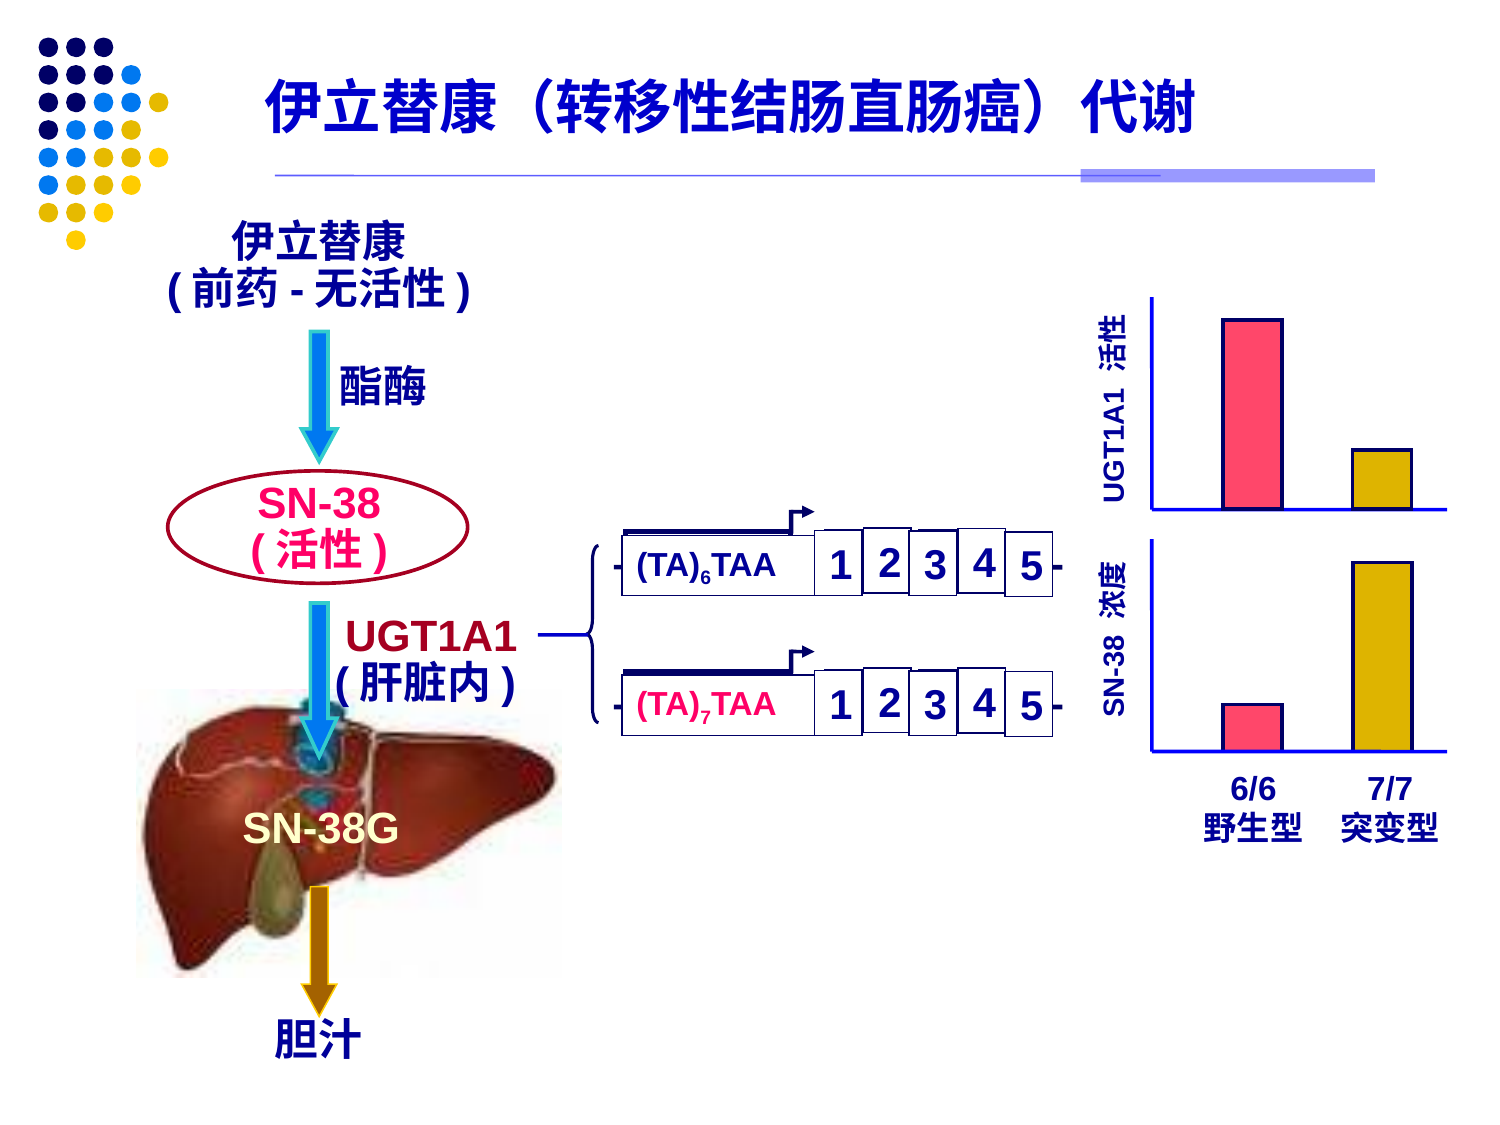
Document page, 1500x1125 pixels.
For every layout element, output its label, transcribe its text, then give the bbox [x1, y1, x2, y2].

text_box 3 [909, 530, 957, 596]
text_box 4 [958, 668, 1006, 733]
text_box 5 [1005, 531, 1053, 597]
text_box 4 [958, 528, 1006, 594]
text_box [586, 545, 599, 723]
text_box [791, 505, 815, 518]
text_box [1222, 320, 1282, 510]
text_box 3 [909, 670, 957, 736]
text_box 5 [1005, 671, 1053, 737]
text_box SN-38 浓度 [1087, 468, 1138, 811]
text_box 2 [863, 528, 911, 593]
text_box UGT1A1 (肝脏内) [265, 606, 593, 716]
text_box [1352, 562, 1412, 751]
text_box UGT1A1 活性 [1087, 237, 1138, 468]
text_box [1352, 450, 1412, 510]
text_box 6/6 野生型 [1171, 759, 1308, 855]
text_box 7/7 突变型 [1308, 759, 1472, 855]
text_box [1222, 704, 1282, 751]
text_box (TA)7TAA [621, 675, 814, 736]
text_box 胆汁 [259, 1004, 485, 1072]
text_box (TA)6TAA [621, 535, 814, 596]
text_box 1 [814, 670, 862, 736]
text_box SN-38 (活性) [183, 553, 285, 583]
text_box [625, 531, 791, 535]
text_box [167, 470, 468, 584]
text_box [301, 331, 337, 462]
text_box 1 [814, 530, 862, 596]
text_box 2 [863, 667, 911, 733]
text_box 伊立替康 (前药-无活性) [100, 212, 538, 322]
text_box SN-38 (活性) [368, 473, 455, 503]
text_box [625, 671, 791, 675]
text_box [791, 645, 815, 658]
text_box 酯酶 [325, 351, 751, 419]
picture [135, 689, 562, 979]
text_box [302, 986, 336, 1004]
text_box SN-38 (活性) [183, 473, 268, 501]
text_box 伊立替康（转移性结肠直肠癌）代谢 [249, 0, 1367, 218]
text_box SN-38 (活性) [350, 551, 455, 583]
